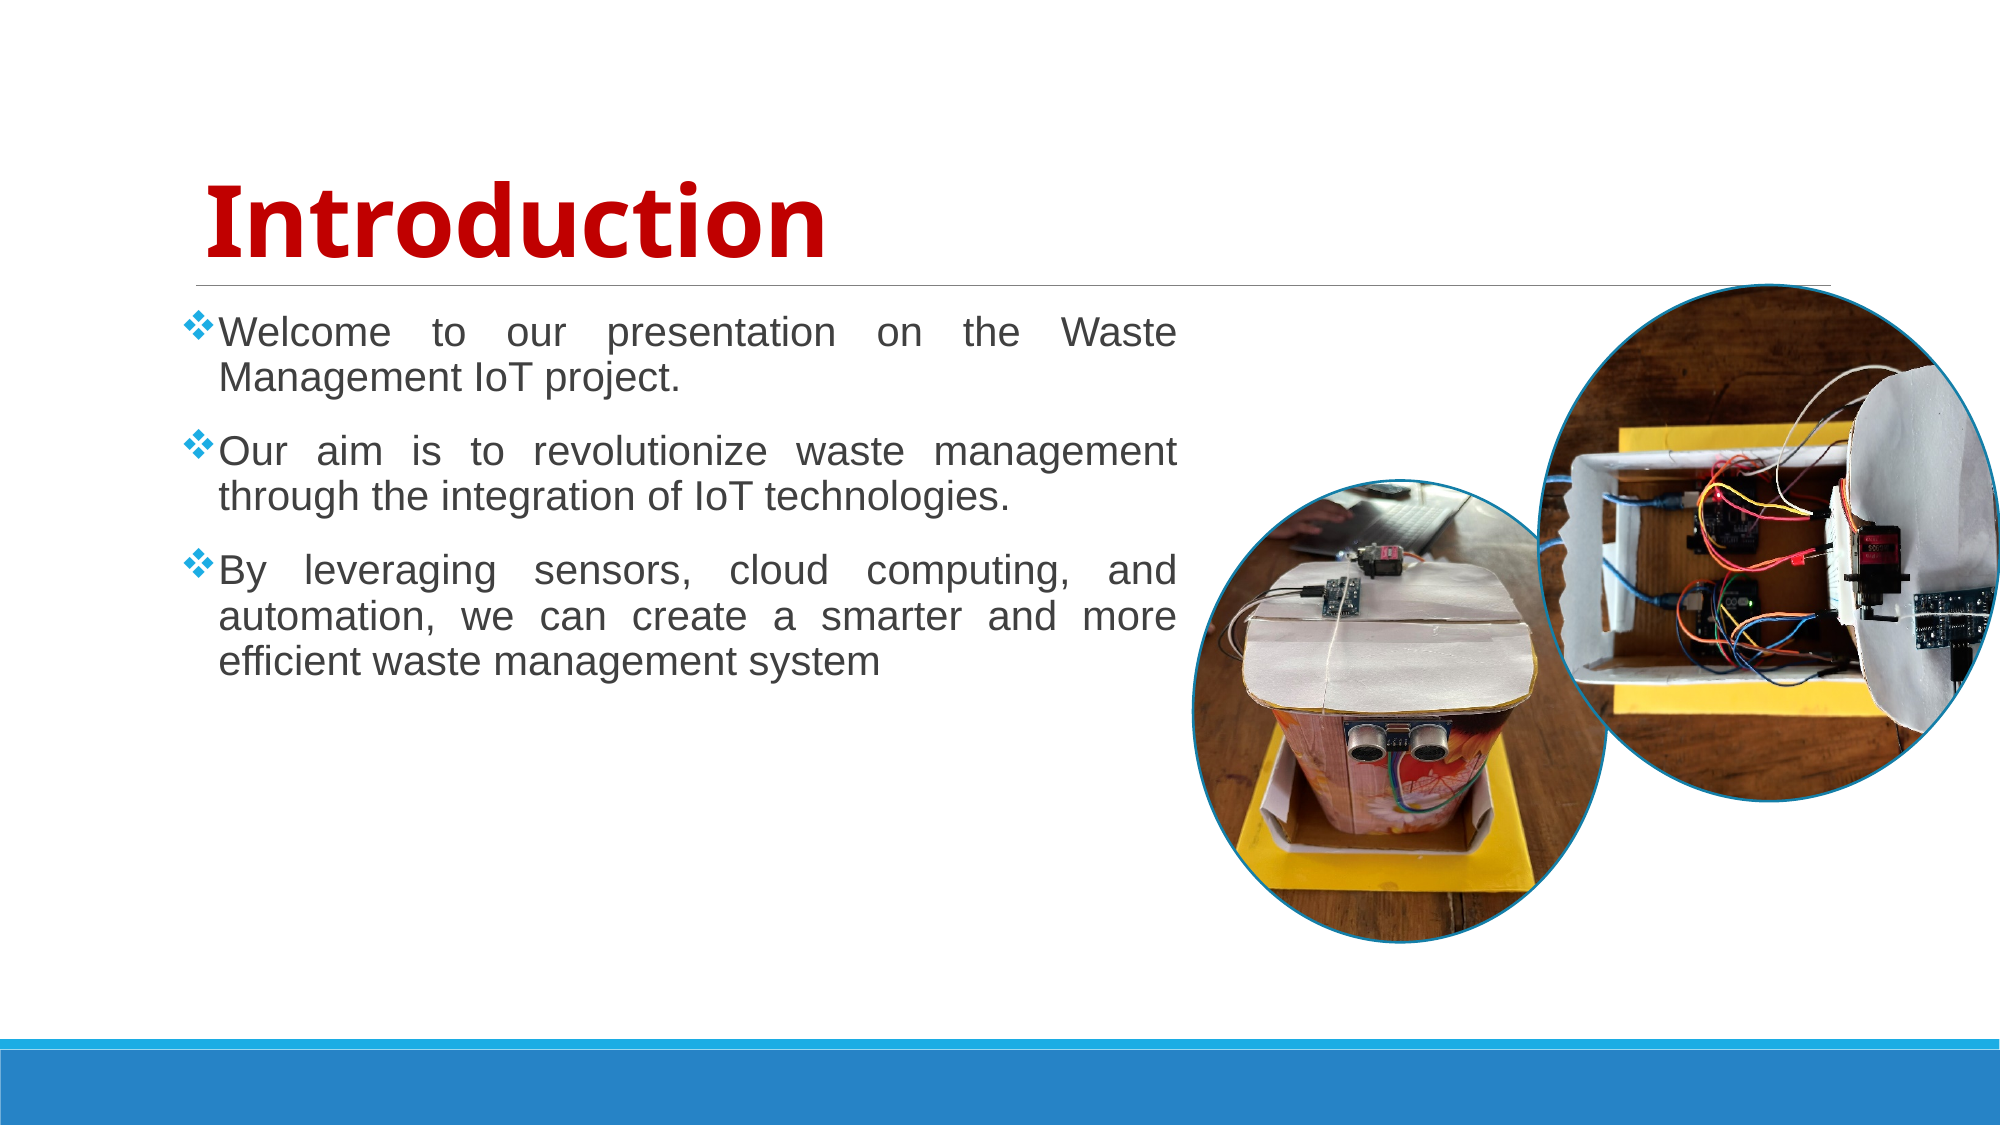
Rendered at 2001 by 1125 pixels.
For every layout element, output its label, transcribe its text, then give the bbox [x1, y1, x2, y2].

text_box [1191, 479, 1608, 944]
text_box [1536, 283, 2000, 803]
title Introduction [190, 142, 1824, 285]
list Welcome to our presentation on the Waste Management IoT project. Our aim is to revolutionize waste management through the integration of IoT technologies. By leveraging sensors, cloud computing, and automation, we can create a smarter and more efficient waste management system [180, 302, 1178, 983]
